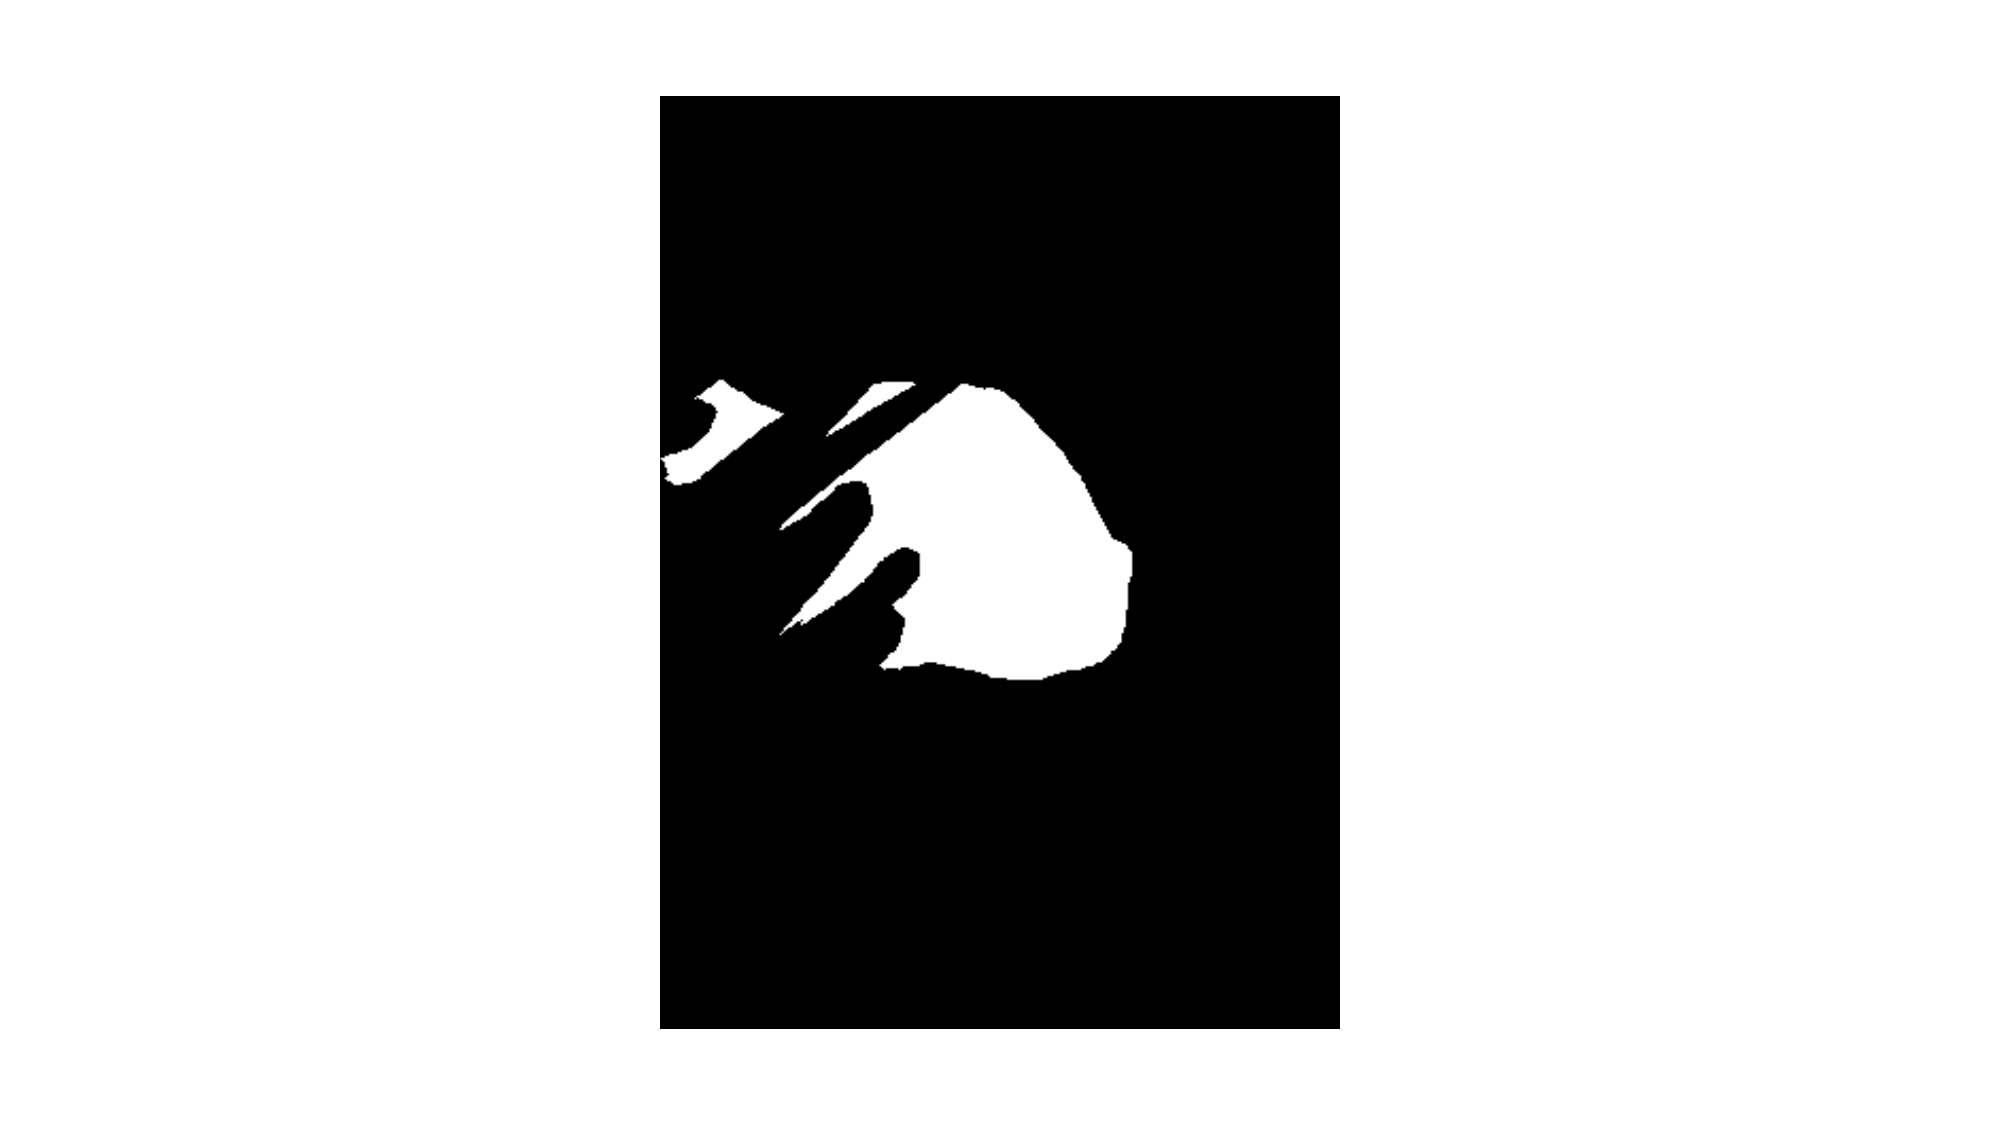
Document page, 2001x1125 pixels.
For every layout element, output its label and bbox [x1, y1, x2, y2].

table_header [660, 96, 1340, 1029]
